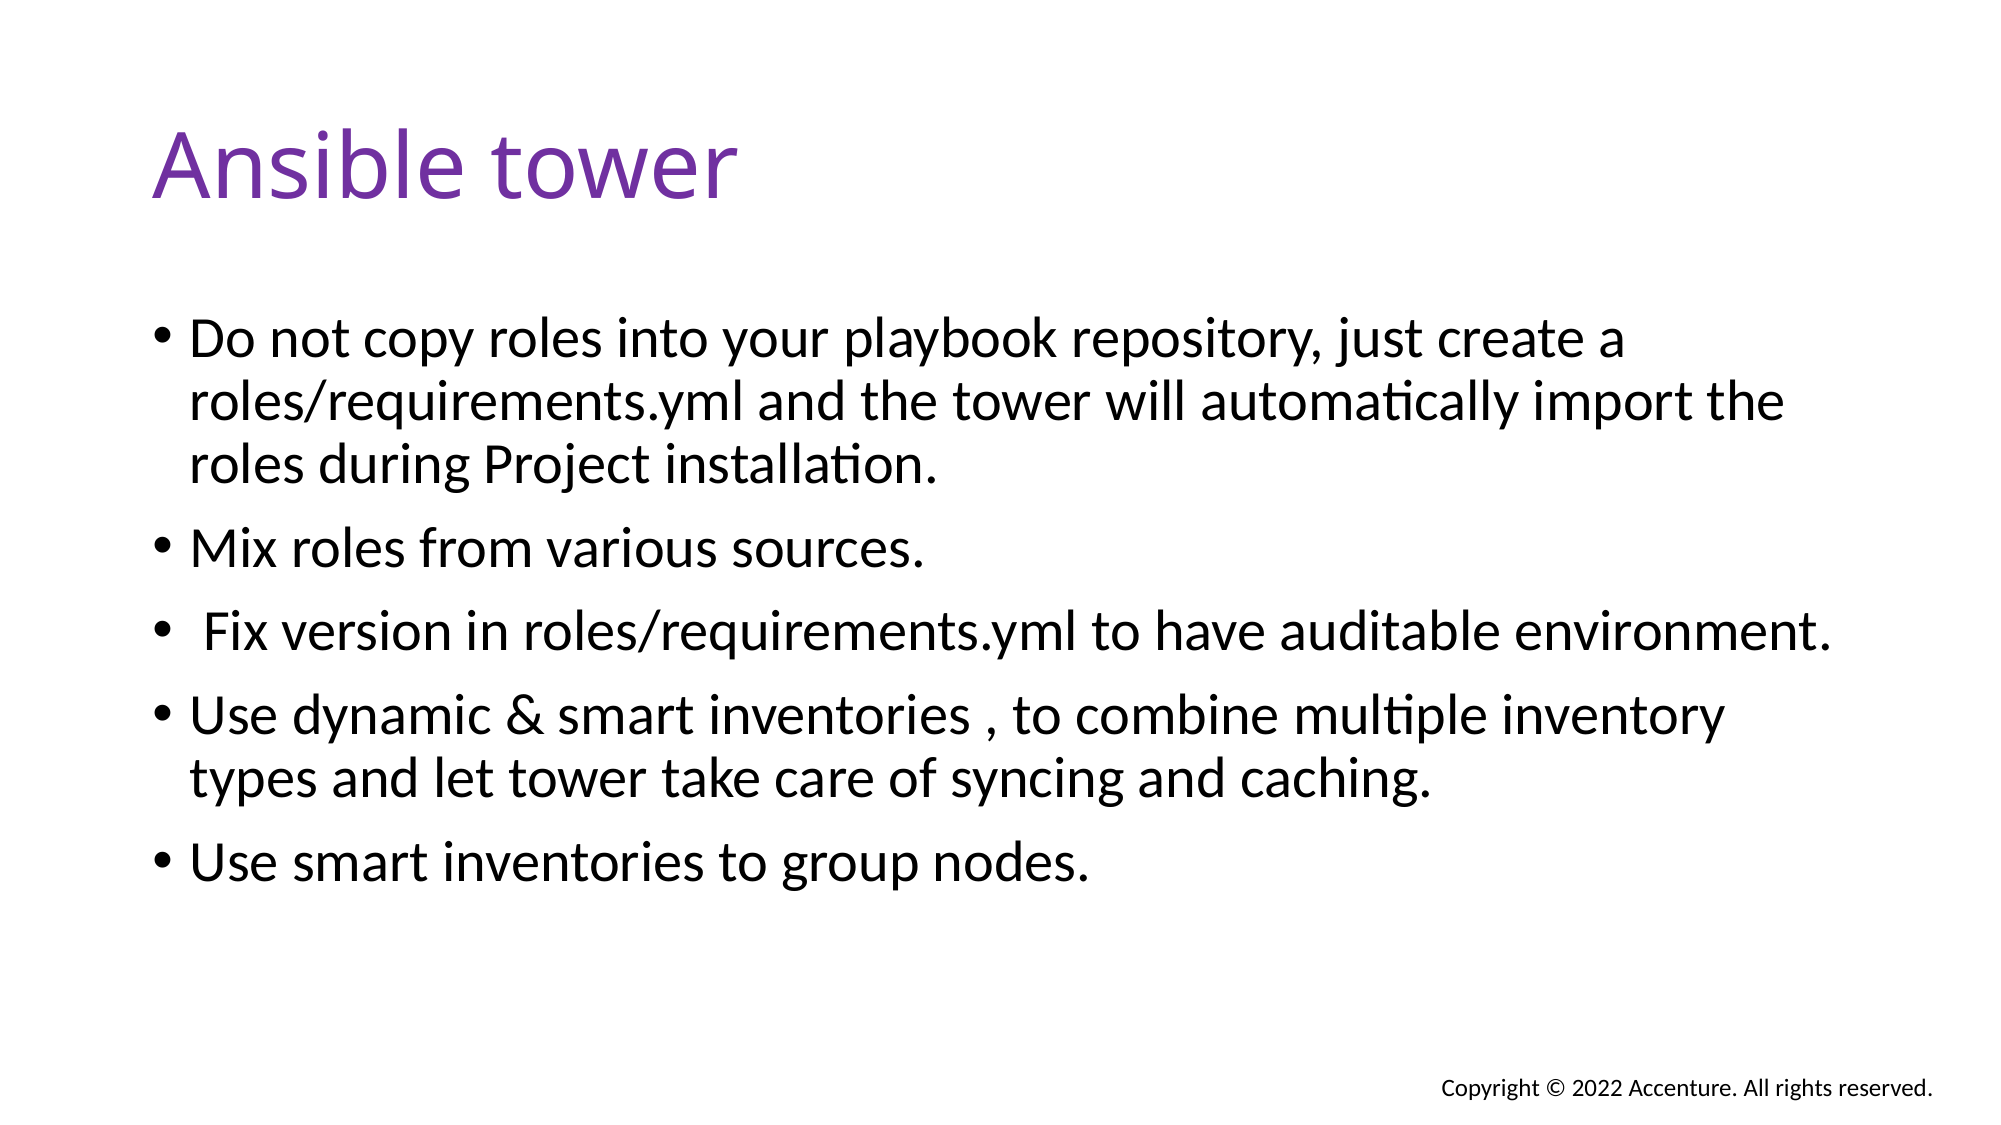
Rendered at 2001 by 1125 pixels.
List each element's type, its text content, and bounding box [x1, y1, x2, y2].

text_box Copyright © 2022 Accenture. All rights reserved. [1058, 1064, 1950, 1125]
title Ansible tower [137, 59, 1863, 278]
list Do not copy roles into your playbook repository, just create a roles/requirements.yml and the tower will automatically import the roles during Project installation. Mix roles from various sources. Fix version in roles/requirements.yml to have auditable environment. Use dynamic & smart inventories , to combine multiple inventory types and let tower take care of syncing and caching. Use smart inventories to group nodes. [137, 299, 1863, 1014]
